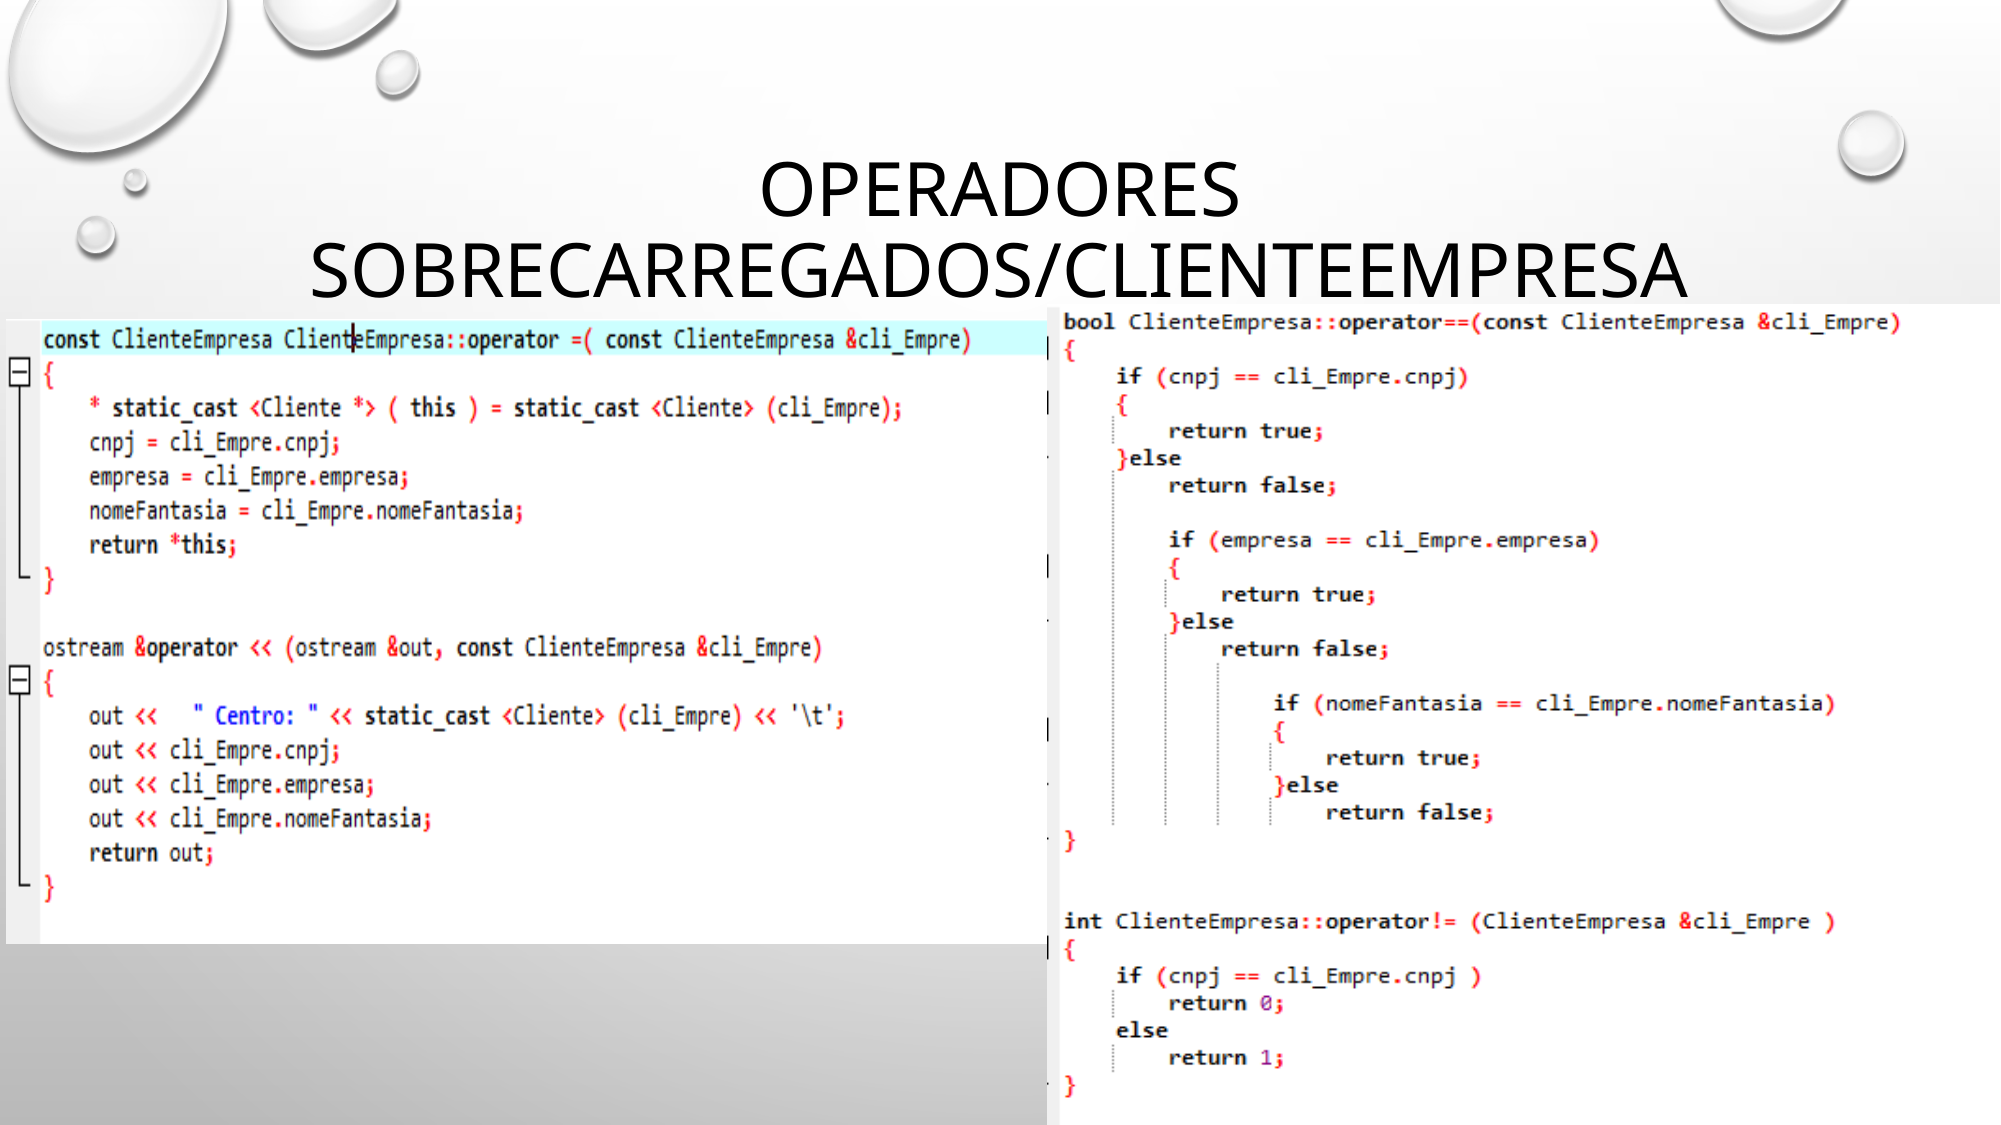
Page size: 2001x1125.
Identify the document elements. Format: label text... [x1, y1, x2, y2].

picture [0, 0, 2000, 1125]
title Operadores sobrecarregados/clienteempresa [149, 101, 1851, 317]
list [5, 319, 1041, 945]
